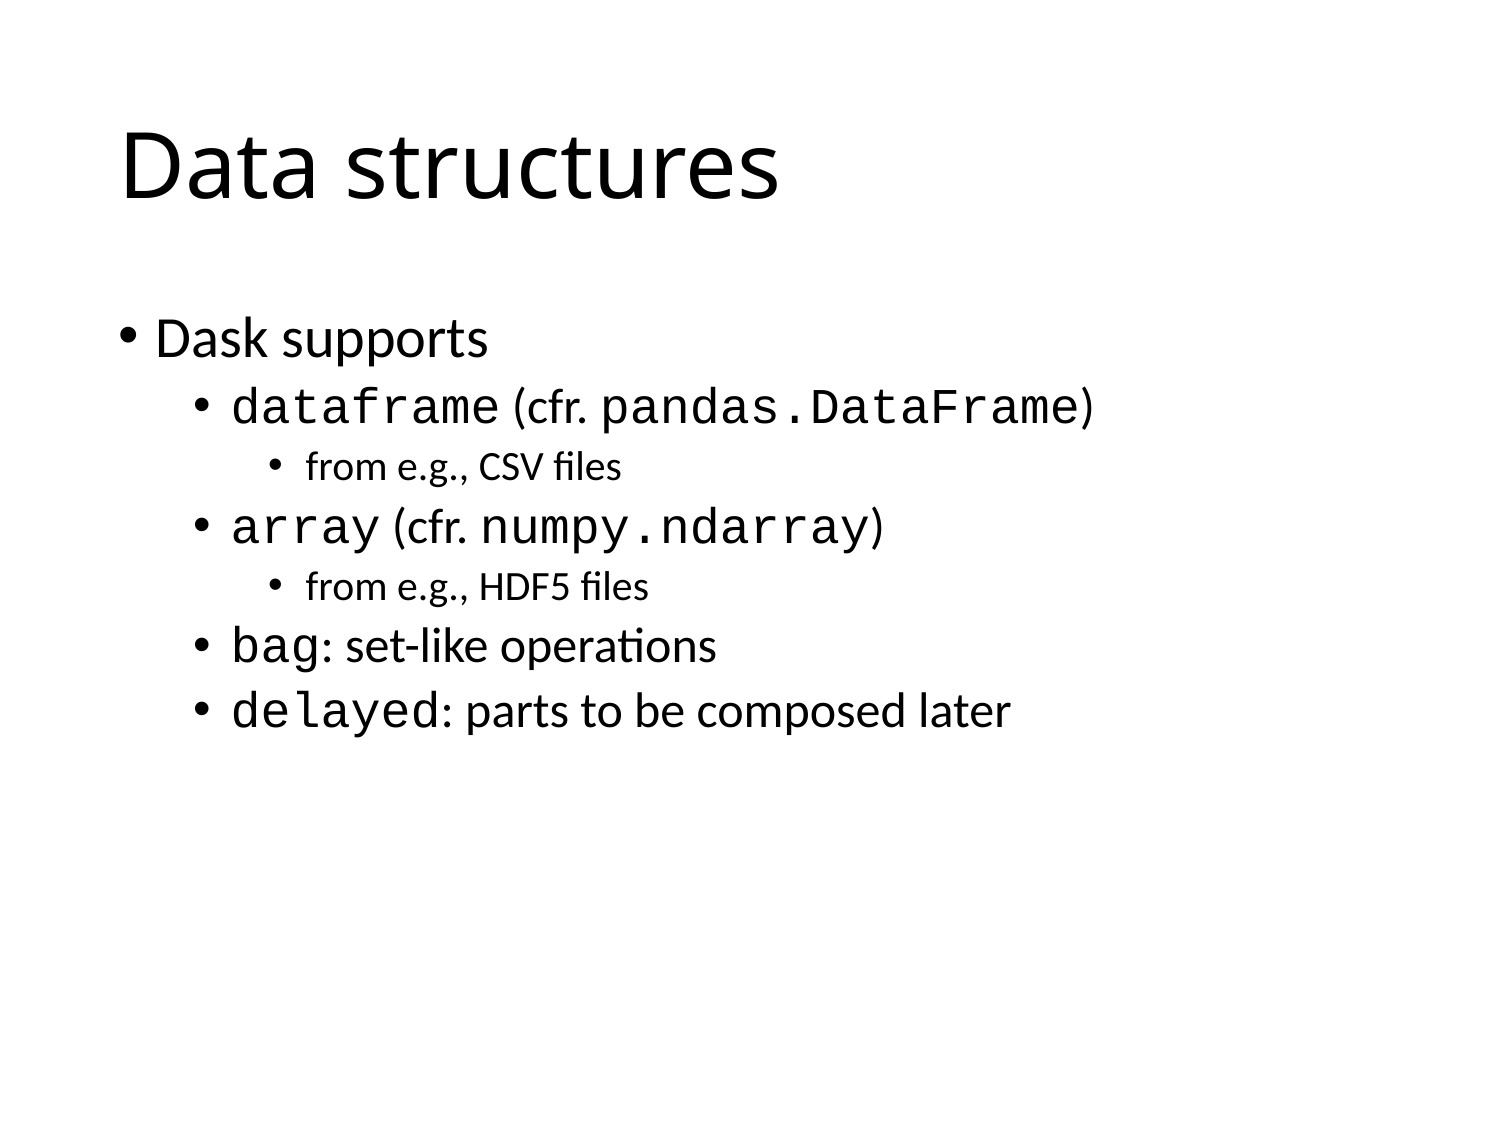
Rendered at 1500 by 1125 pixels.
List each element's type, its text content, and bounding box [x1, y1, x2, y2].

title Data structures [103, 59, 1397, 278]
list Dask supports dataframe (cfr. pandas.DataFrame) from e.g., CSV files array (cfr. numpy.ndarray) from e.g., HDF5 files bag: set-like operations delayed: parts to be composed later [103, 299, 1397, 1014]
